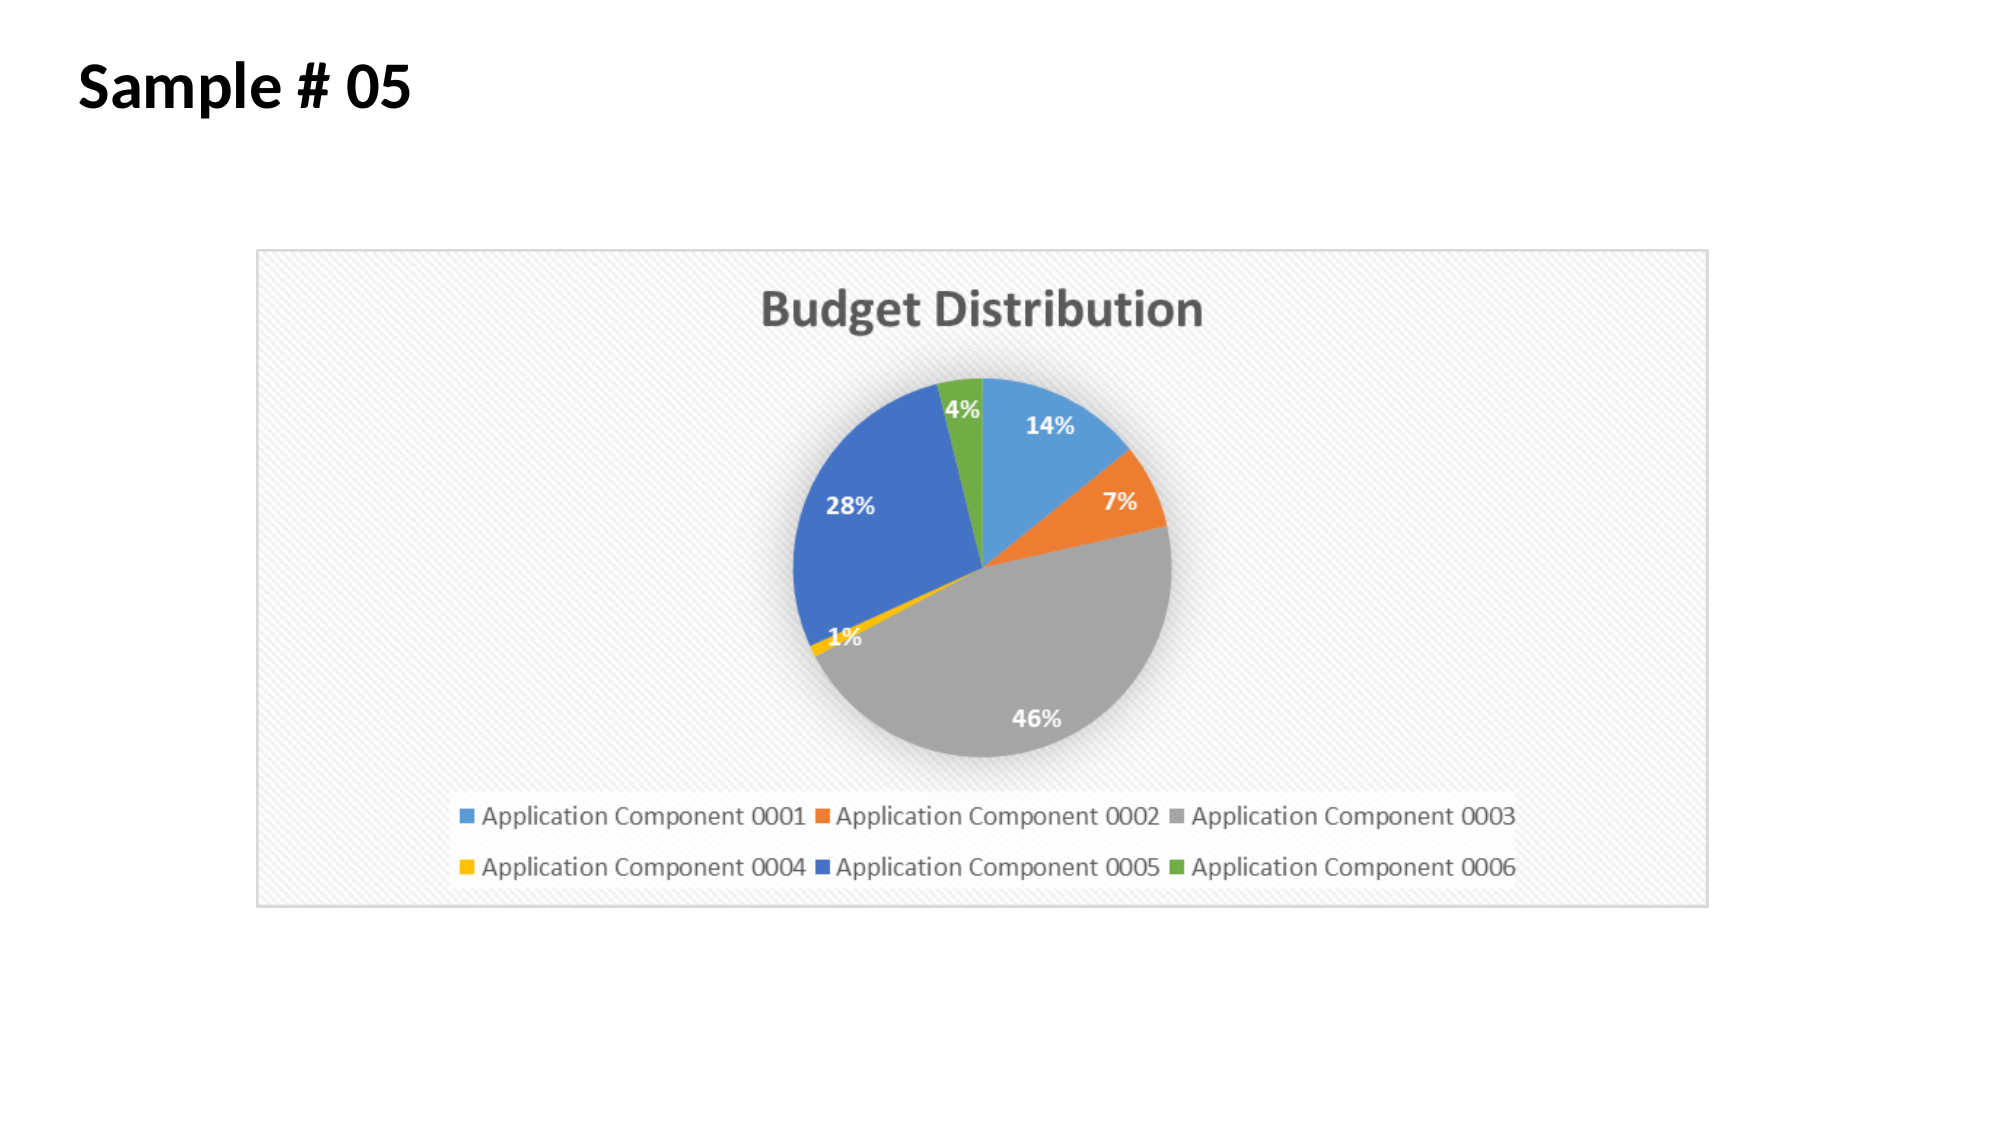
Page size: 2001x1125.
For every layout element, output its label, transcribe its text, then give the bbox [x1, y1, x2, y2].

picture [256, 249, 1709, 908]
text_box Sample # 05 [63, 34, 983, 130]
